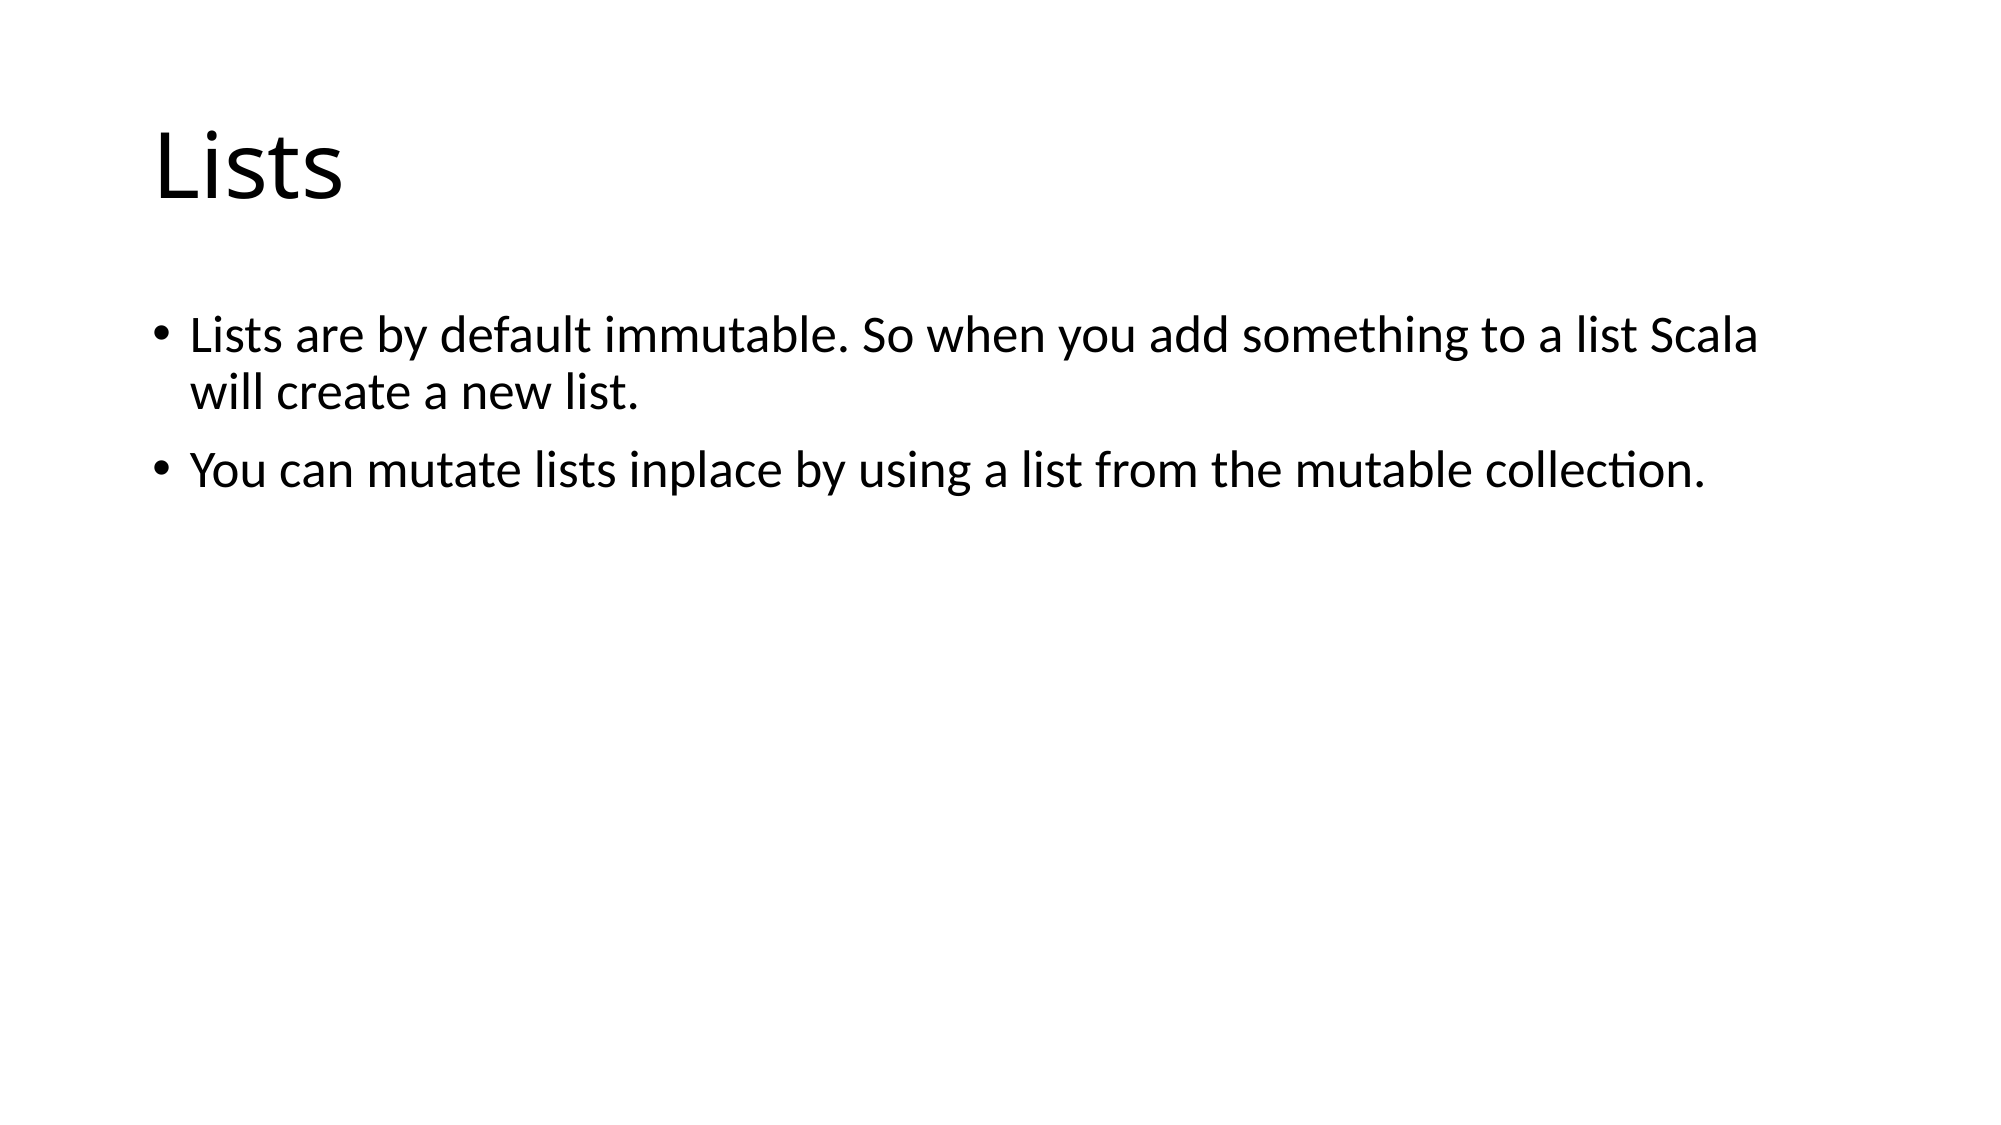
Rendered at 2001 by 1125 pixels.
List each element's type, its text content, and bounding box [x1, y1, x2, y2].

list Lists are by default immutable. So when you add something to a list Scala will create a new list. You can mutate lists inplace by using a list from the mutable collection. [137, 299, 1863, 1014]
title Lists [137, 59, 1863, 278]
